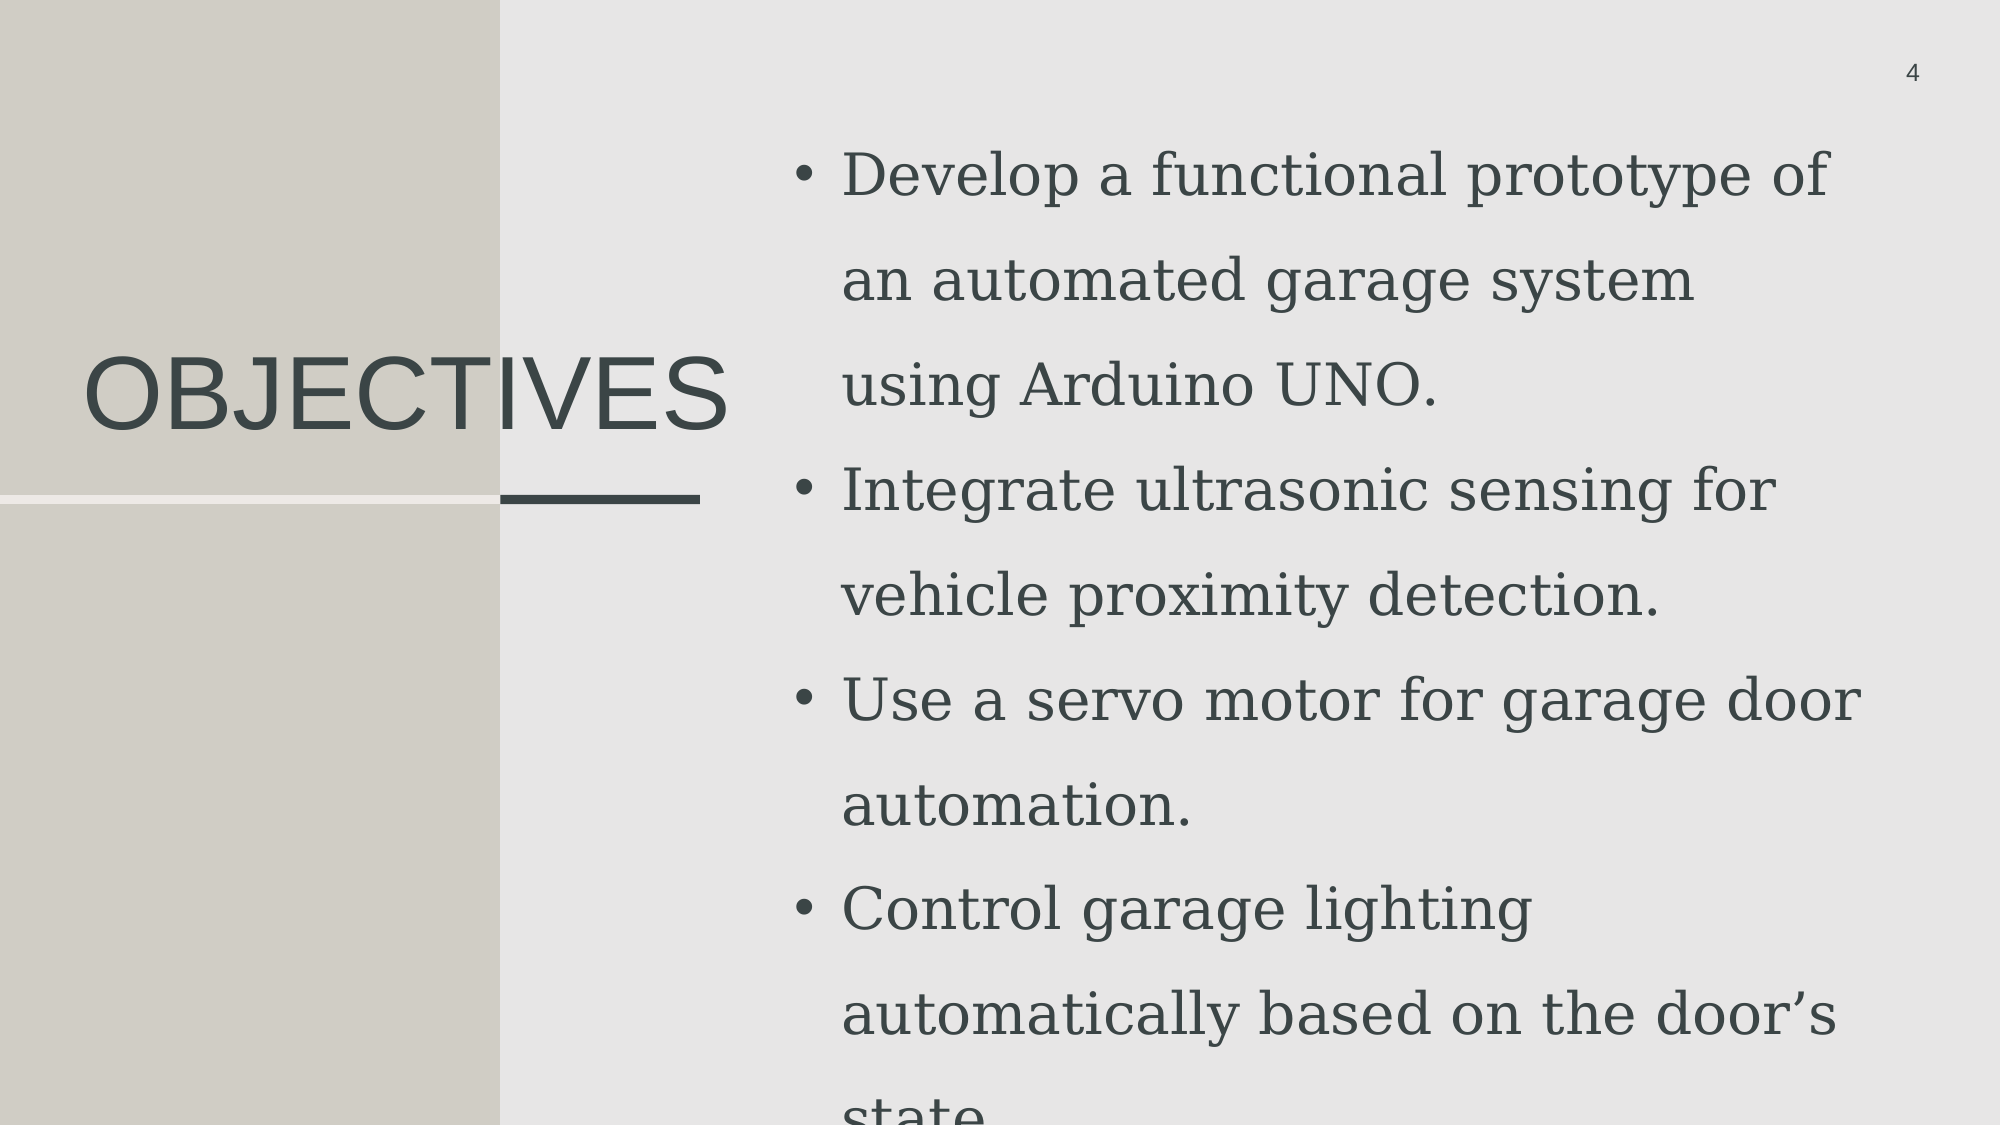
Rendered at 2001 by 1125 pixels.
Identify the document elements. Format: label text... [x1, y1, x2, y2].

slide_number 4 [1660, 49, 1935, 95]
title OBJECTIVES [67, 341, 779, 469]
list Develop a functional prototype of an automated garage system using Arduino UNO. Integrate ultrasonic sensing for vehicle proximity detection. Use a servo motor for garage door automation. Control garage lighting automatically based on the door’s state. [779, 94, 1883, 1076]
